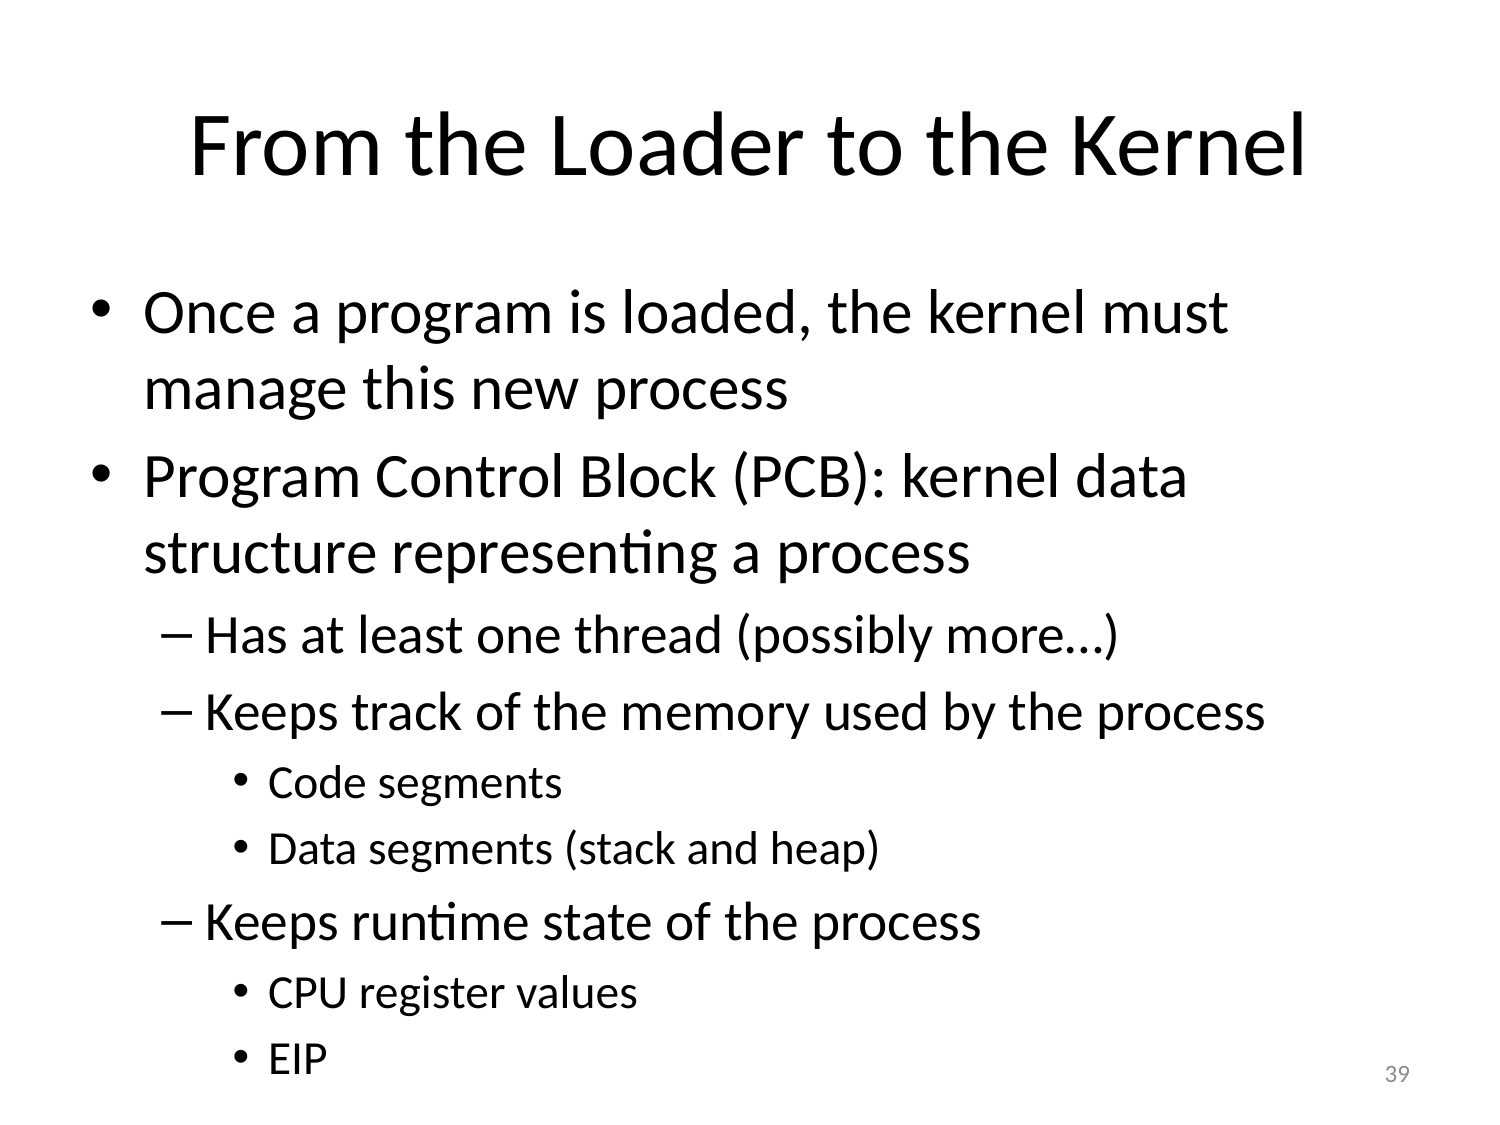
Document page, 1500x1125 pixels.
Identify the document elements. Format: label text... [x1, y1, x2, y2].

slide_number 39 [1074, 1042, 1425, 1103]
list Once a program is loaded, the kernel must manage this new process Program Control Block (PCB): kernel data structure representing a process Has at least one thread (possibly more…) Keeps track of the memory used by the process Code segments Data segments (stack and heap) Keeps runtime state of the process CPU register values EIP [75, 262, 1425, 1095]
title From the Loader to the Kernel [75, 45, 1425, 233]
